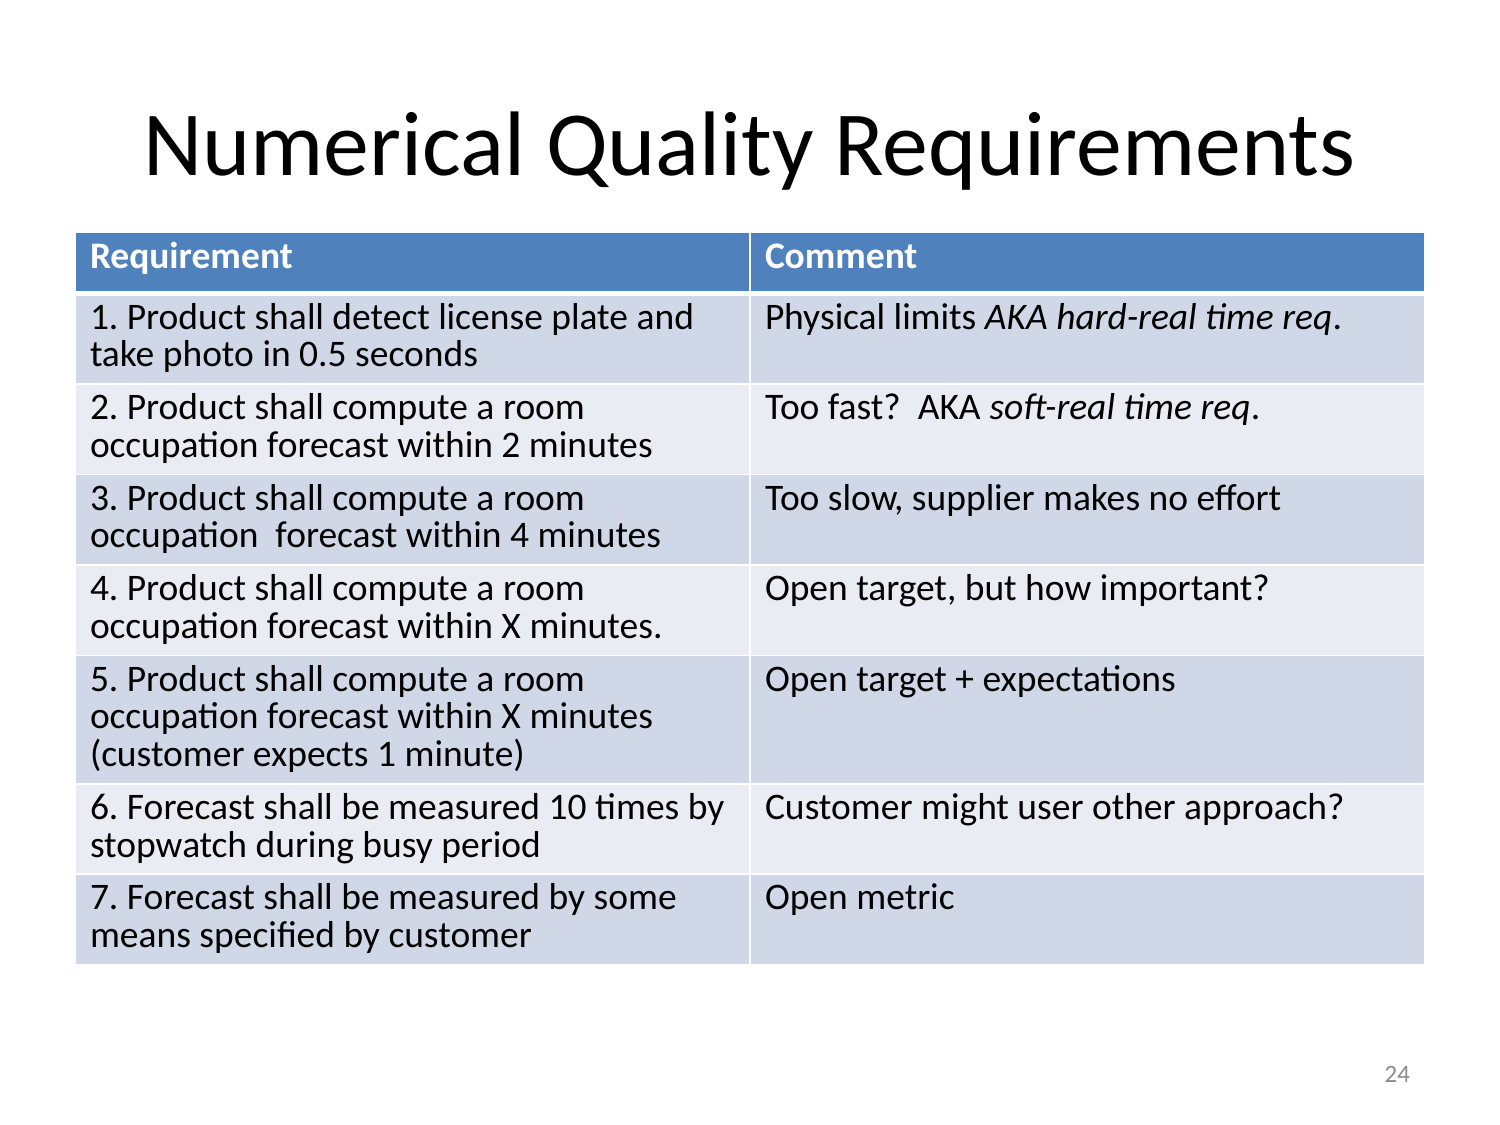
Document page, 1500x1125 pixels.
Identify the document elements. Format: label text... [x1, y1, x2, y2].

table_header Comment [751, 233, 1424, 291]
table_cell Too slow, supplier makes no effort [751, 475, 1424, 564]
table_cell 4. Product shall compute a room occupation forecast within X minutes. [76, 566, 749, 655]
table_cell 6. Forecast shall be measured 10 times by stopwatch during busy period [76, 785, 749, 873]
title Numerical Quality Requirements [75, 45, 1425, 232]
table_header Requirement [76, 233, 749, 291]
table_cell 7. Forecast shall be measured by some means specified by customer [76, 875, 749, 964]
table_cell Open target, but how important? [751, 566, 1424, 655]
table_cell 5. Product shall compute a room occupation forecast within X minutes (customer expects 1 minute) [76, 656, 749, 783]
table_cell Open metric [751, 875, 1424, 964]
table_cell 2. Product shall compute a room occupation forecast within 2 minutes [76, 385, 749, 474]
table_cell 3. Product shall compute a room occupation forecast within 4 minutes [76, 475, 749, 564]
table_cell Physical limits AKA hard-real time req. [751, 296, 1424, 383]
table_cell Open target + expectations [751, 656, 1424, 783]
table_cell Customer might user other approach? [751, 785, 1424, 873]
table_cell 1. Product shall detect license plate and take photo in 0.5 seconds [76, 296, 749, 383]
slide_number 24 [1074, 1042, 1425, 1103]
table_cell Too fast? AKA soft-real time req. [751, 385, 1424, 474]
